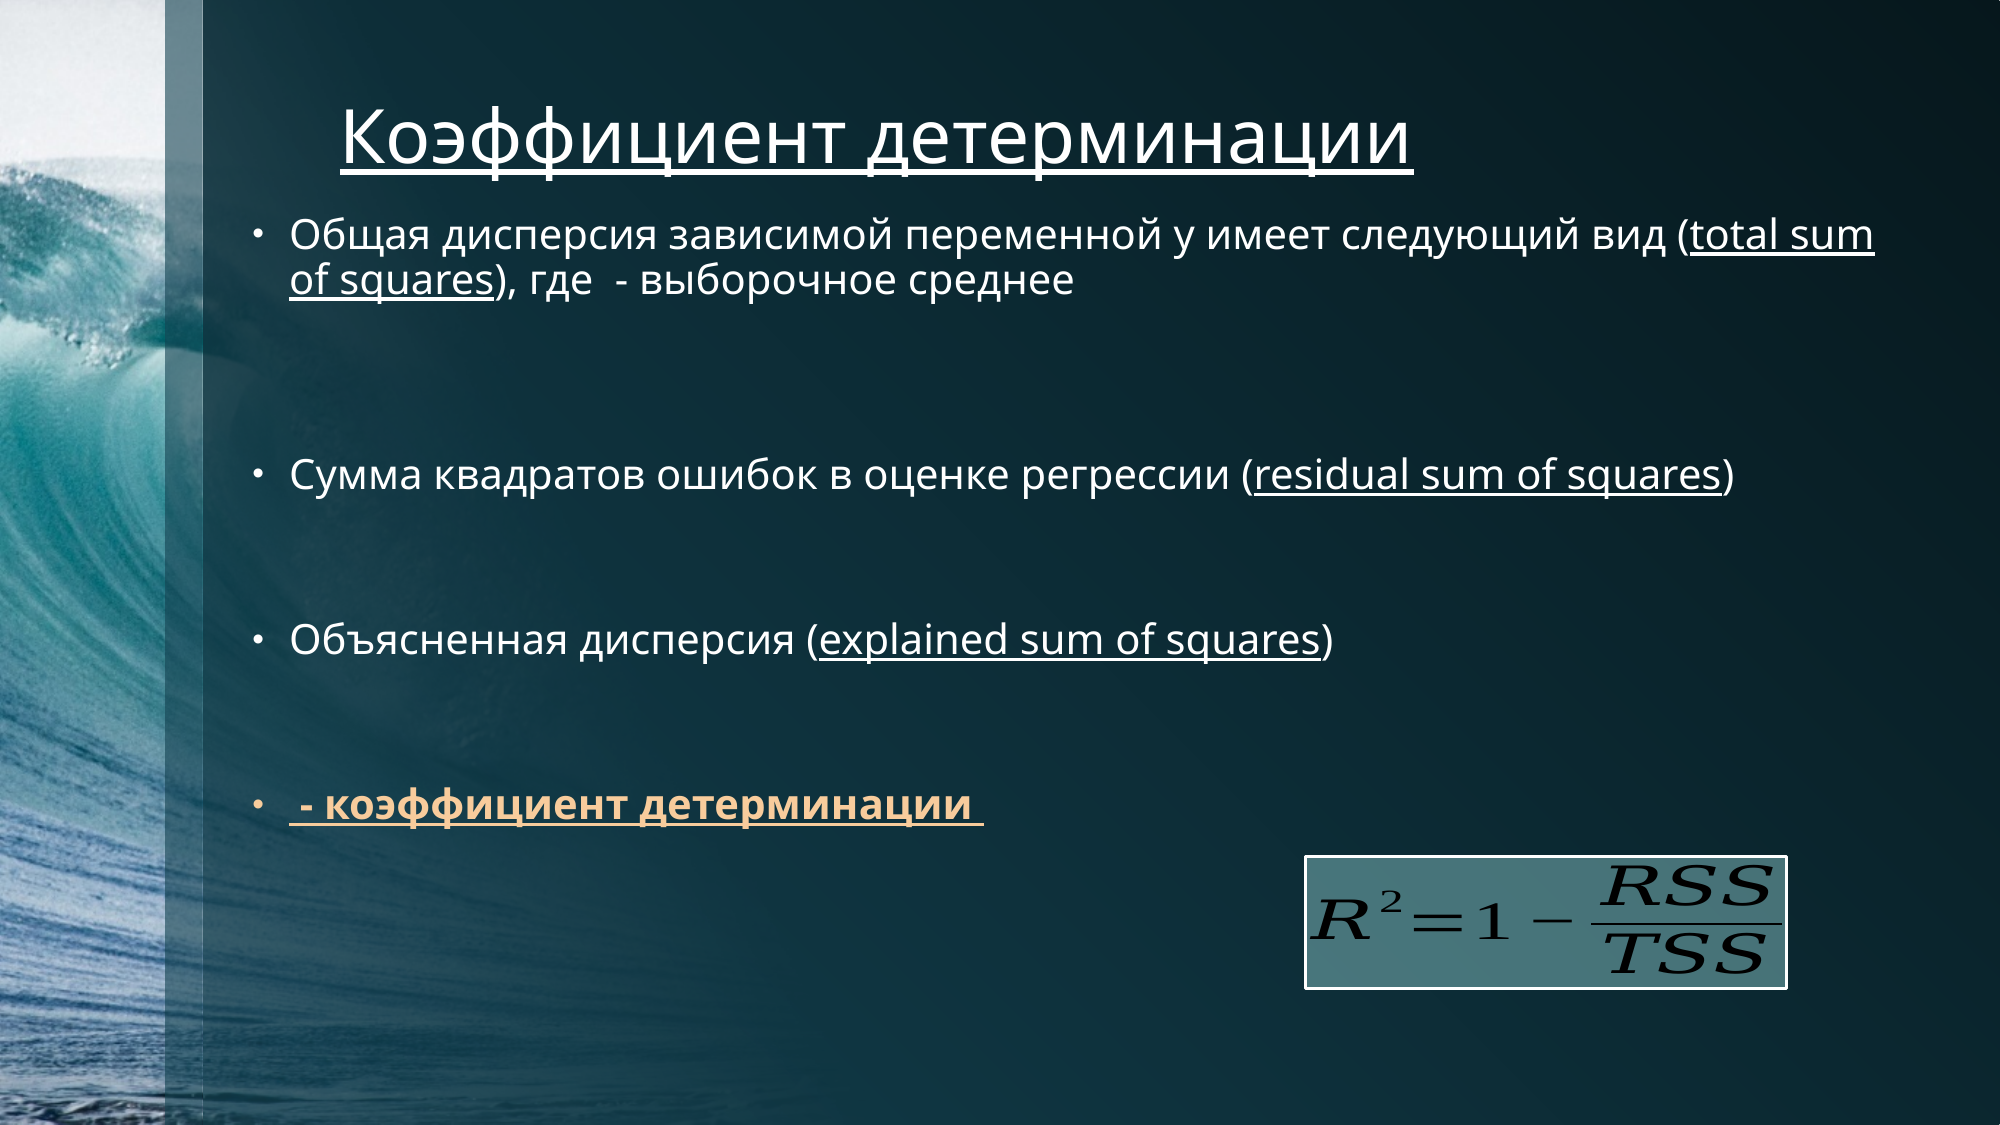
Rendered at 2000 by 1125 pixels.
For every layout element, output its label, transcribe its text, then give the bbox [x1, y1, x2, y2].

title Коэффициент детерминации [324, 62, 1825, 188]
picture [0, 0, 2000, 1125]
